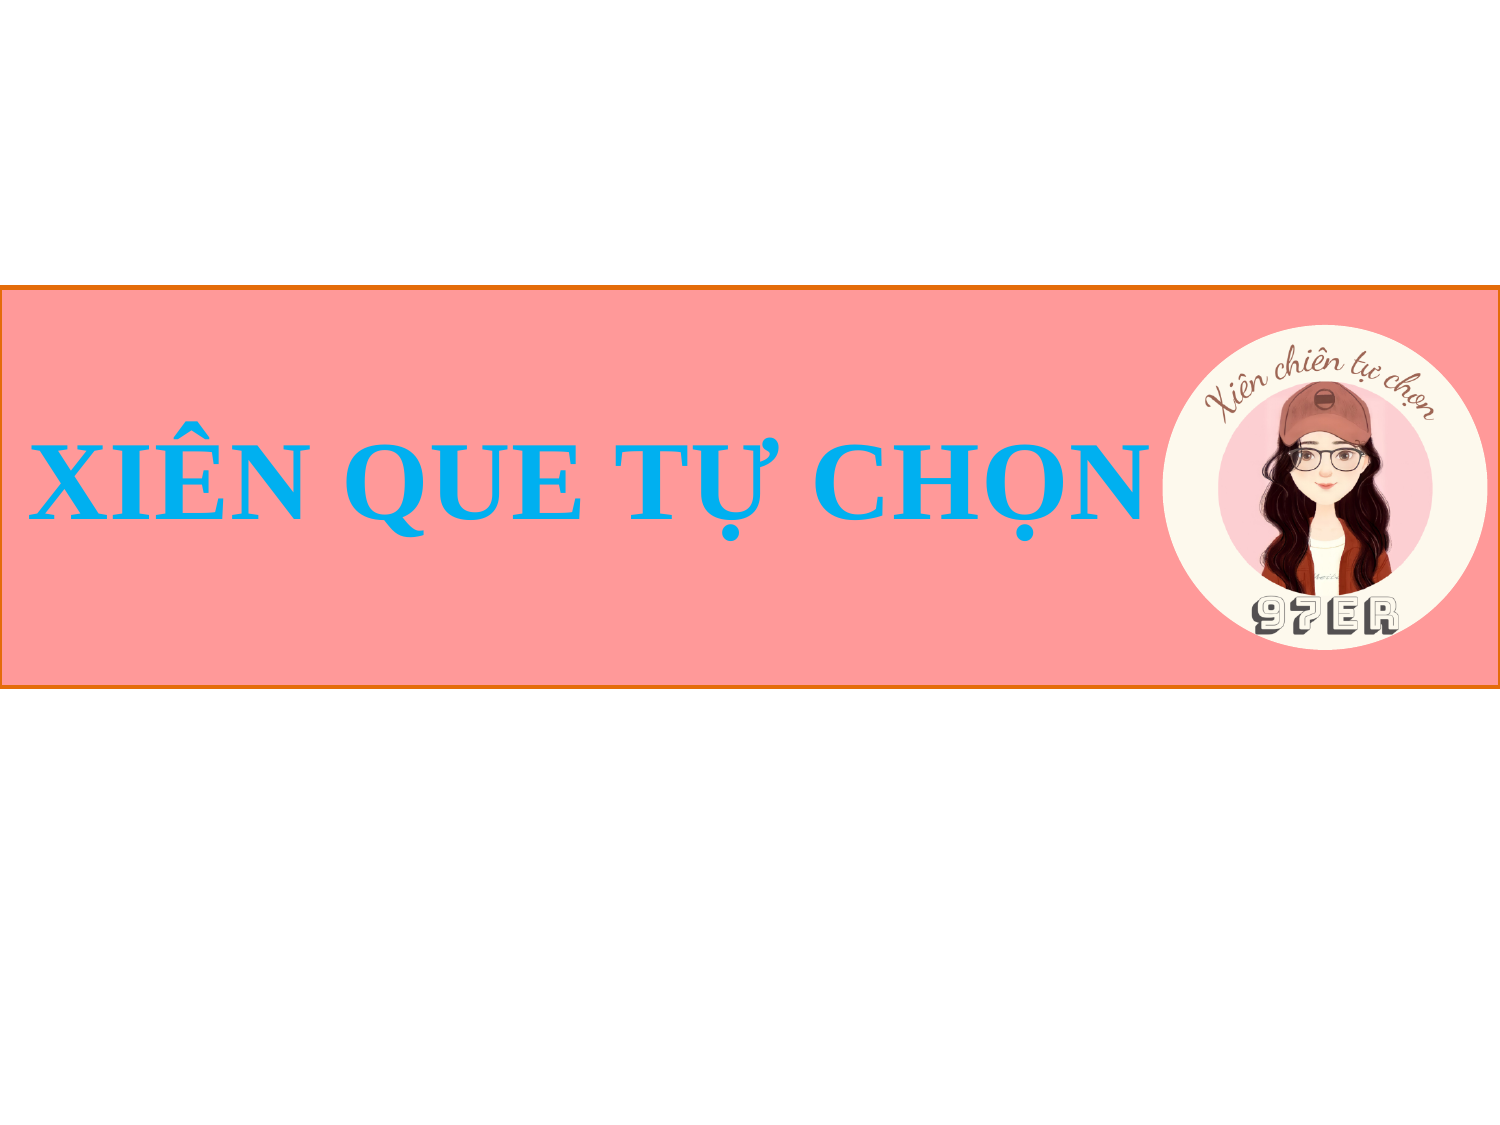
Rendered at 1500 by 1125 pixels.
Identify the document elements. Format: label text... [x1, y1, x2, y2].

picture [1162, 324, 1488, 651]
text_box [0, 285, 1500, 689]
text_box XIÊN QUE TỰ CHỌN [12, 399, 1300, 670]
